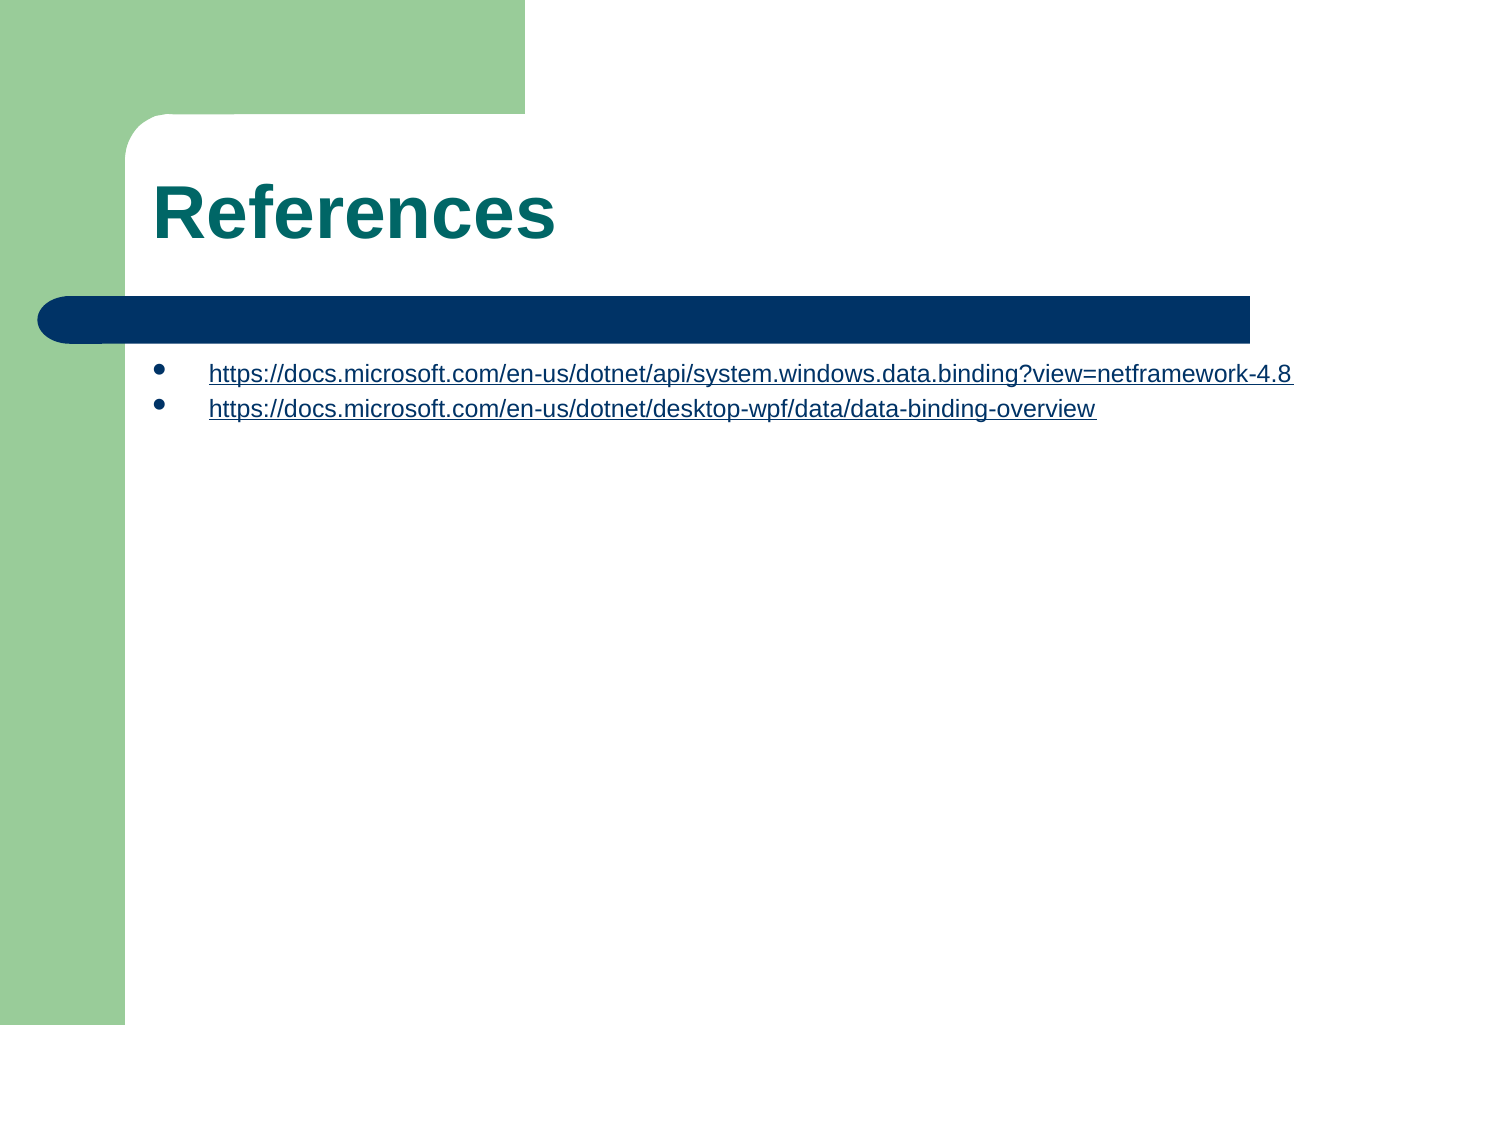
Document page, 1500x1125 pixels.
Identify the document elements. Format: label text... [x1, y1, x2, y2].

title References [137, 124, 1438, 263]
list https://docs.microsoft.com/en-us/dotnet/api/system.windows.data.binding?view=netframework-4.8 https://docs.microsoft.com/en-us/dotnet/desktop-wpf/data/data-binding-overview [137, 349, 1476, 1113]
